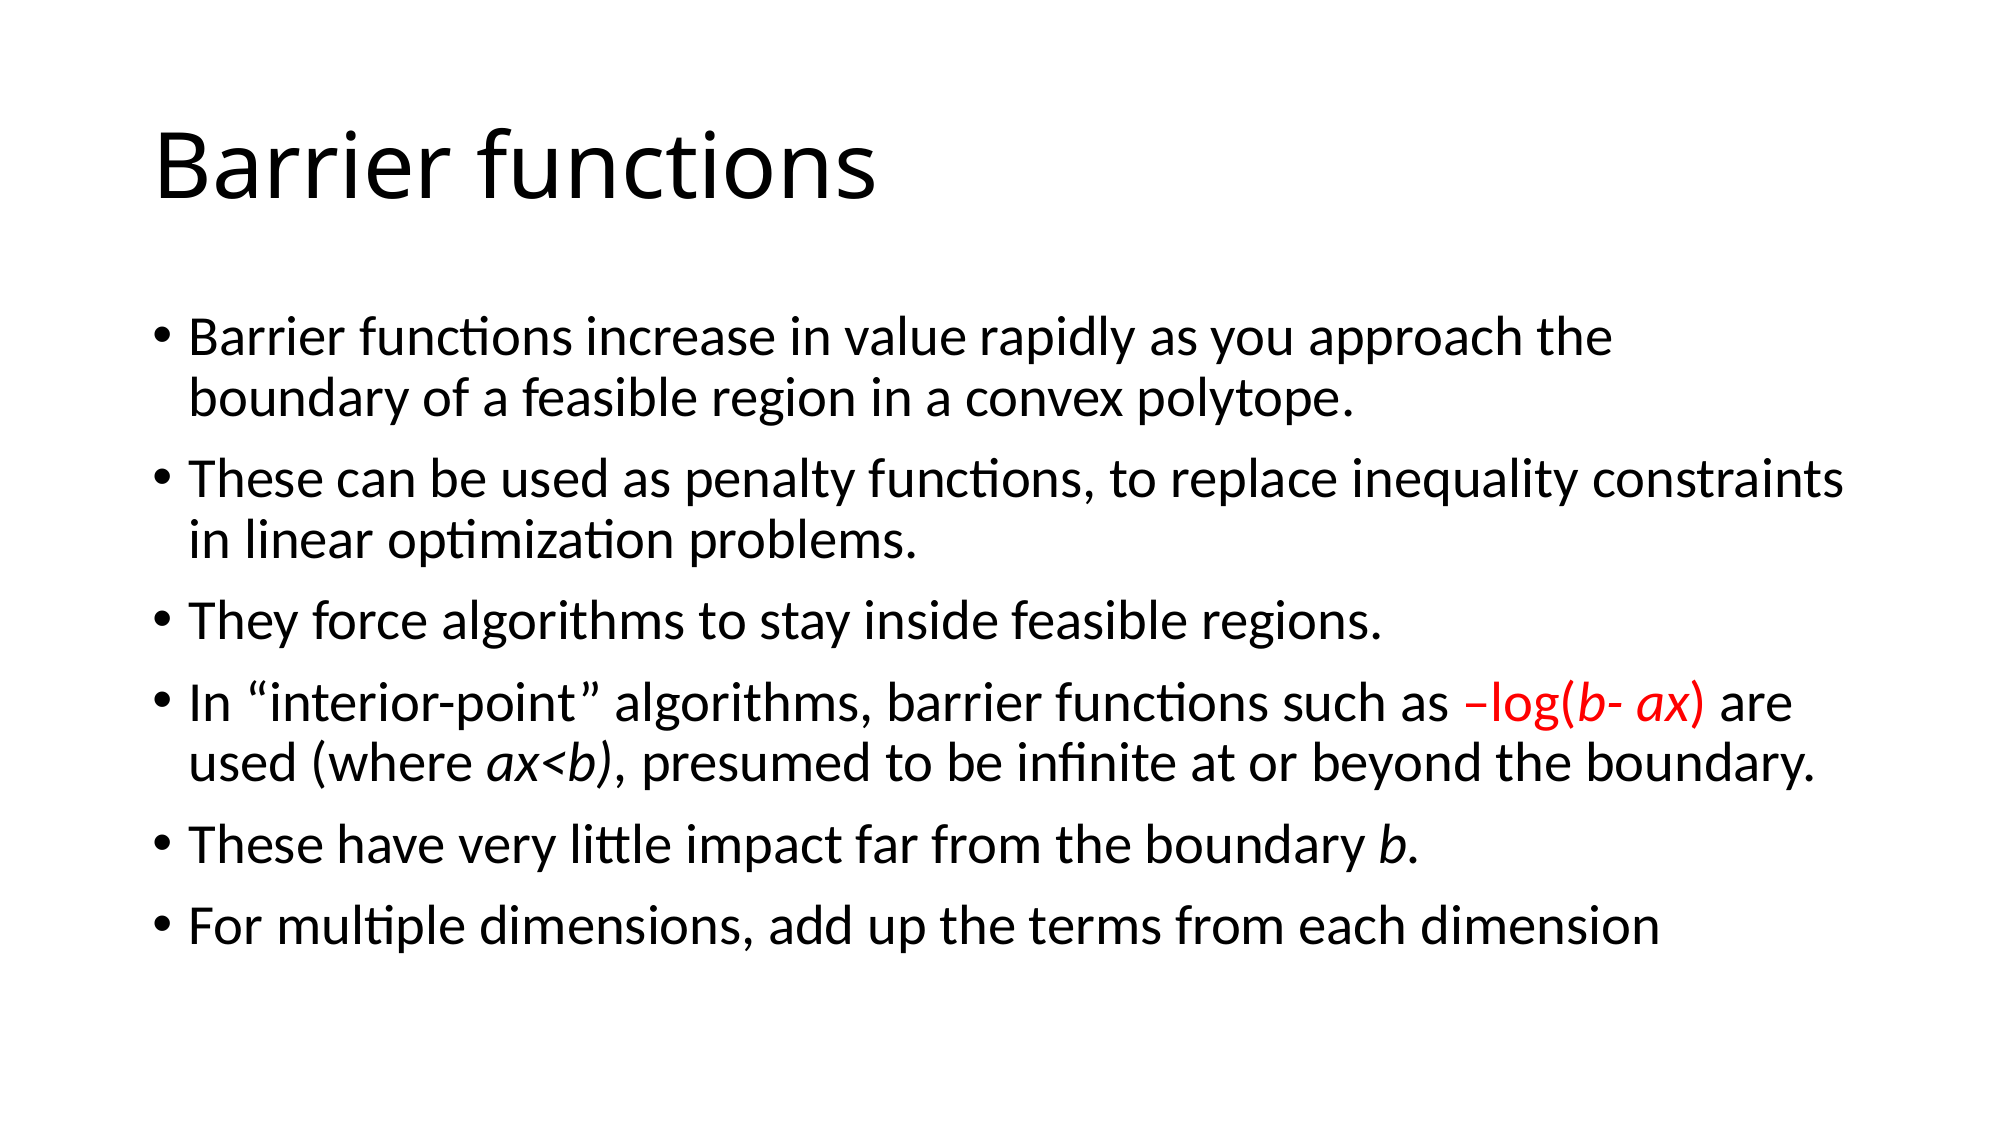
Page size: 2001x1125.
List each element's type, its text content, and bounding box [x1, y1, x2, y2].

list Barrier functions increase in value rapidly as you approach the boundary of a feasible region in a convex polytope. These can be used as penalty functions, to replace inequality constraints in linear optimization problems. They force algorithms to stay inside feasible regions. In “interior-point” algorithms, barrier functions such as –log(b- ax) are used (where ax<b), presumed to be infinite at or beyond the boundary. These have very little impact far from the boundary b. For multiple dimensions, add up the terms from each dimension [137, 299, 1863, 1014]
title Barrier functions [137, 59, 1863, 278]
